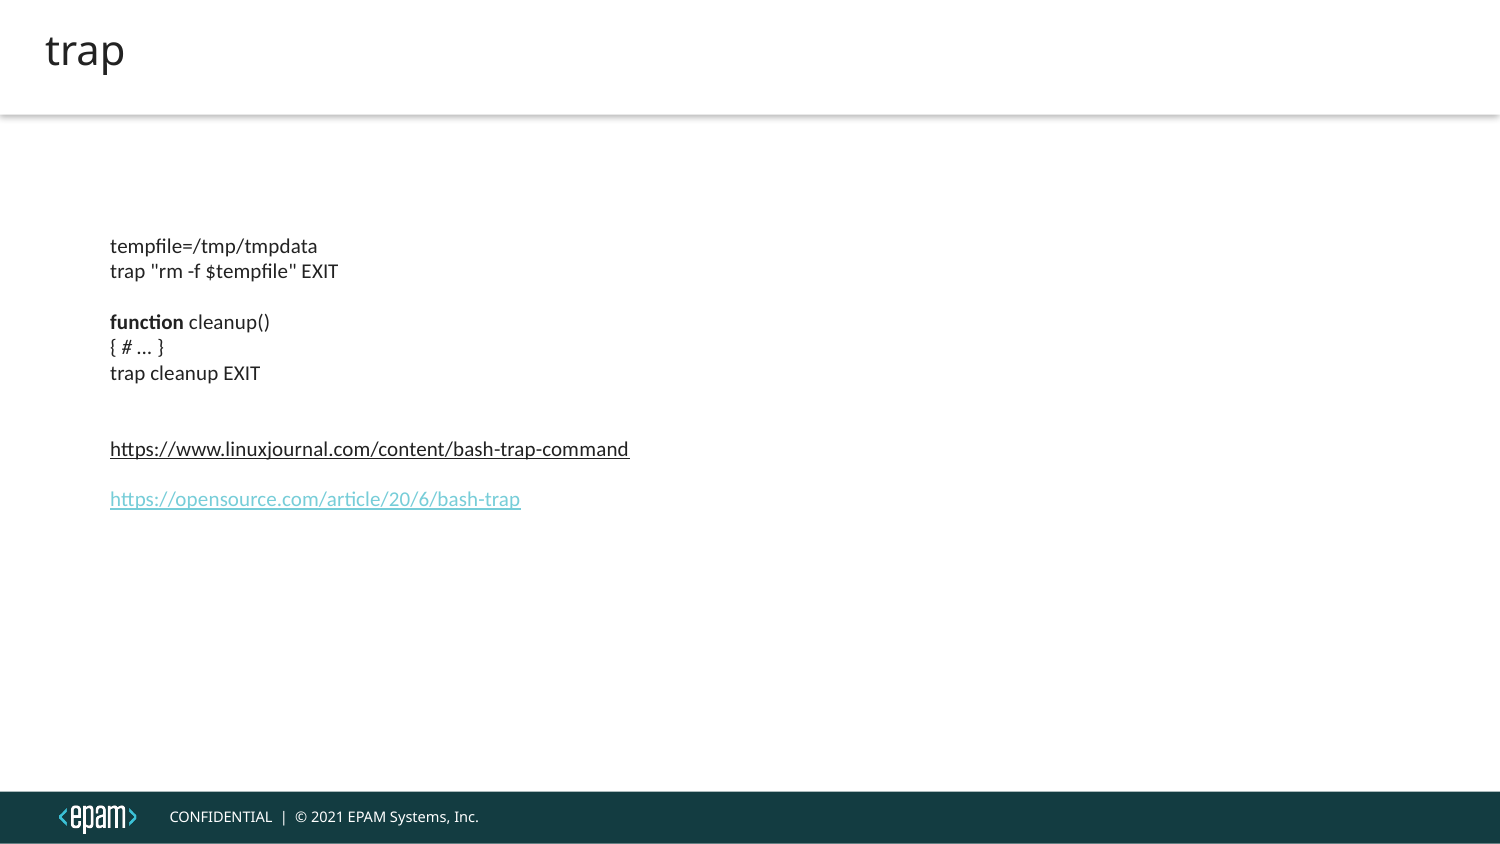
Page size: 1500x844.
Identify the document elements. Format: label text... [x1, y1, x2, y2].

list trap [0, 0, 1500, 115]
text_box tempfile=/tmp/tmpdata trap "rm -f $tempfile" EXIT function cleanup() { # ... } trap cleanup EXIT https://www.linuxjournal.com/content/bash-trap-command https://opensource.com/article/20/6/bash-trap [95, 225, 1157, 570]
